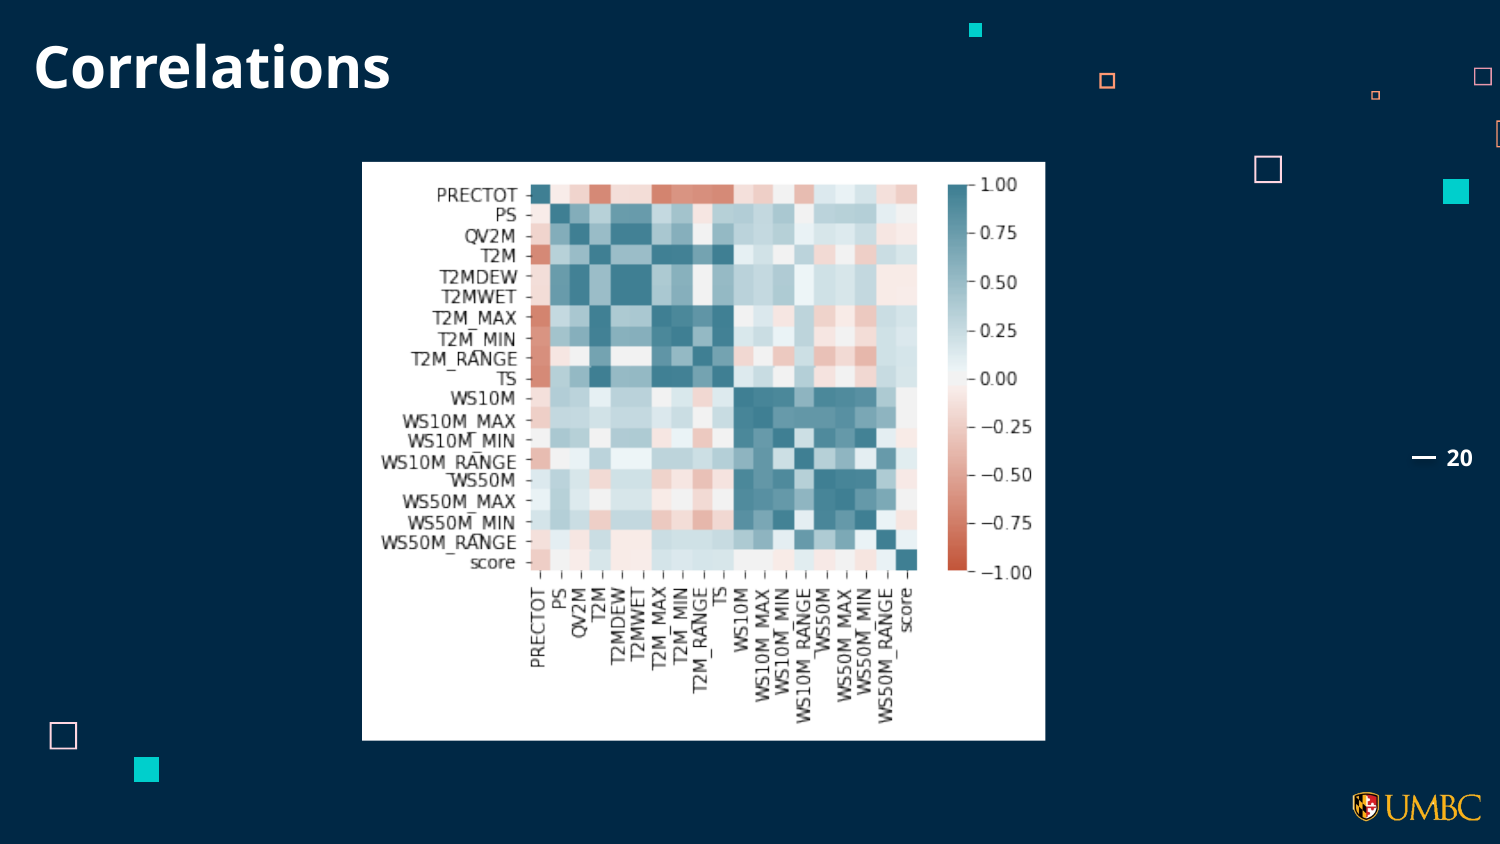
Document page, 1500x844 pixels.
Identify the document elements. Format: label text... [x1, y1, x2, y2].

text_box 20 [1399, 433, 1489, 481]
picture [1352, 741, 1483, 844]
picture [366, 165, 1046, 736]
text_box [360, 160, 1047, 743]
title Correlations [18, 20, 774, 115]
